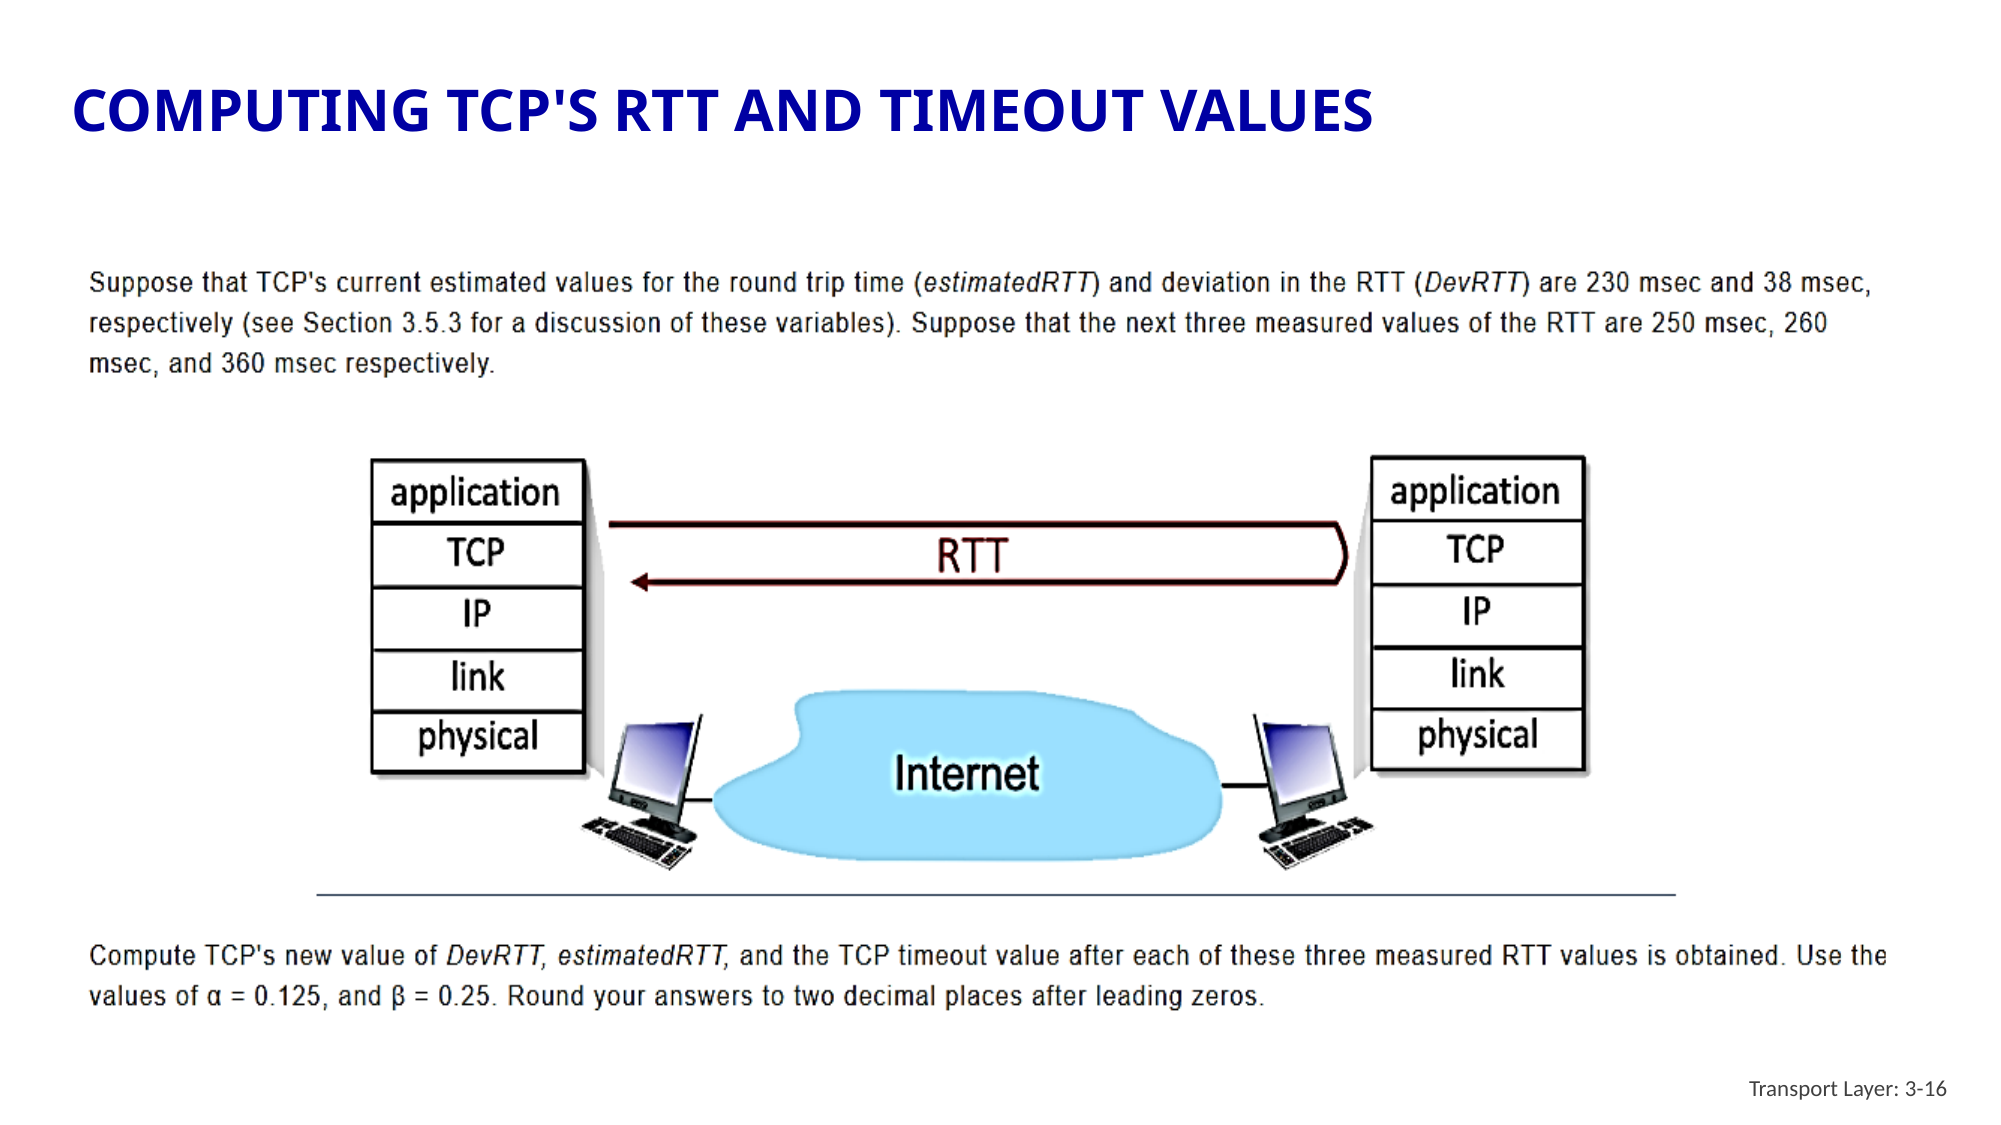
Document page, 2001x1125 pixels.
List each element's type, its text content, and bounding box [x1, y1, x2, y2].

title Computing TCP's RTT and timeout values [56, 74, 1863, 221]
picture [83, 245, 1892, 1014]
slide_number Transport Layer: 3-16 [1512, 1056, 1963, 1117]
